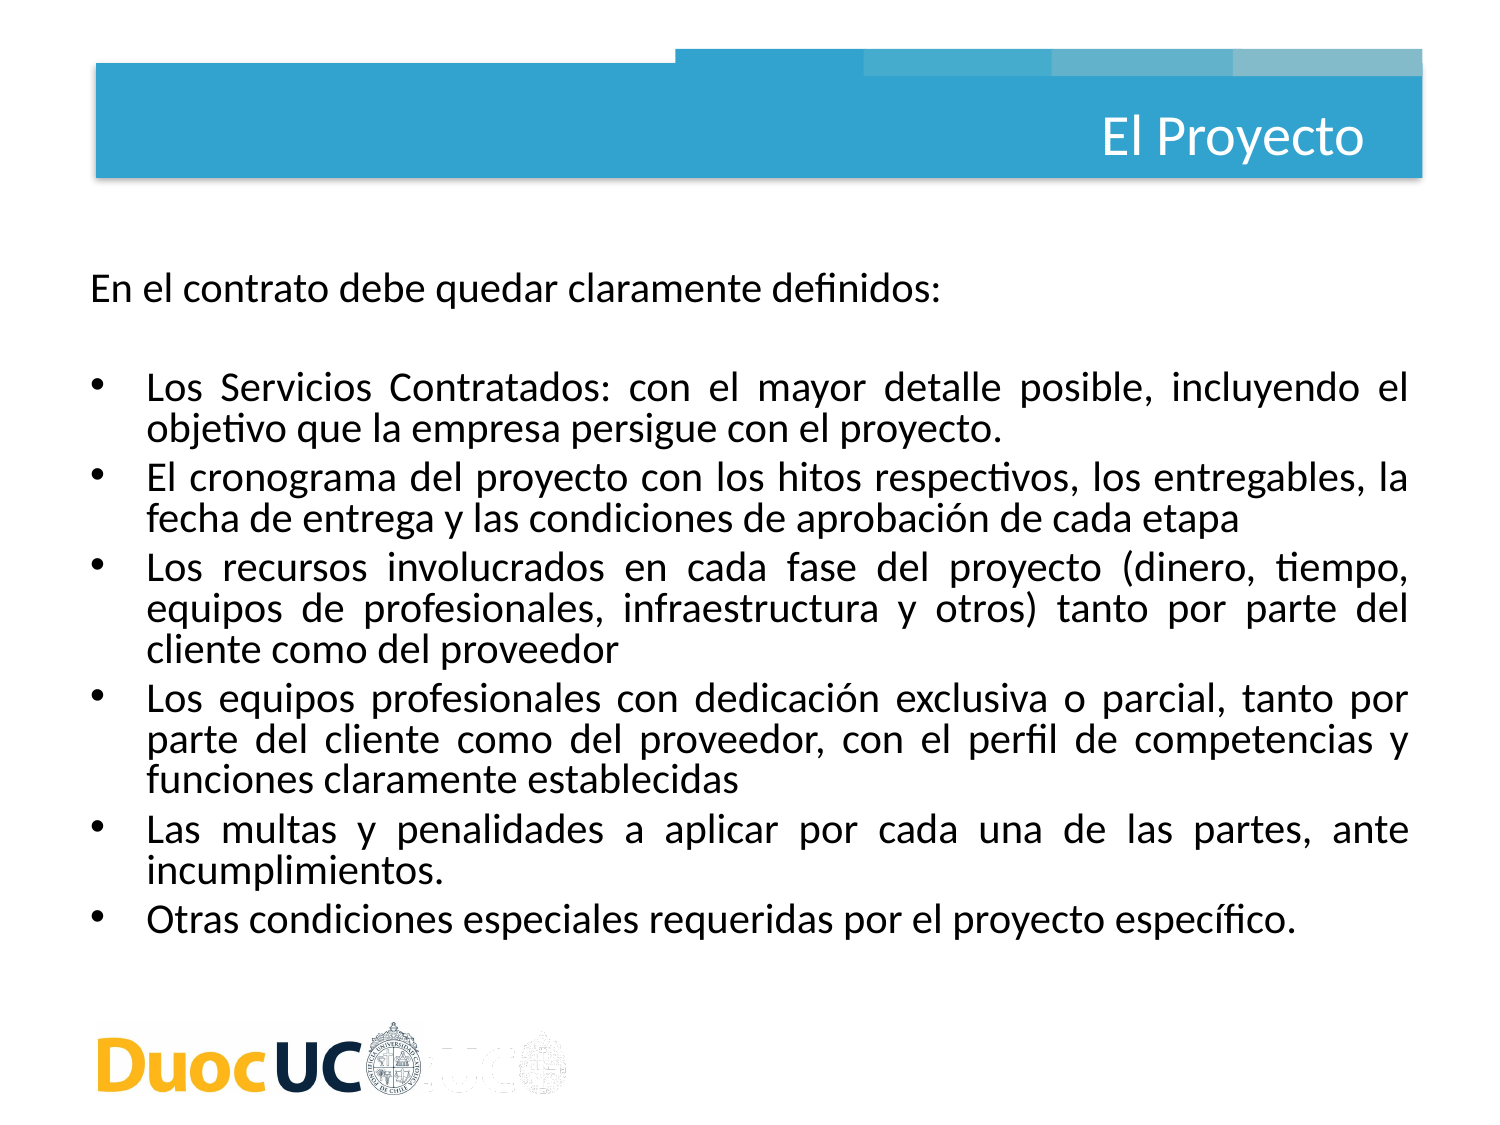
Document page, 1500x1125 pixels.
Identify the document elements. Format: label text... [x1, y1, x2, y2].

list En el contrato debe quedar claramente definidos: Los Servicios Contratados: con el mayor detalle posible, incluyendo el objetivo que la empresa persigue con el proyecto. El cronograma del proyecto con los hitos respectivos, los entregables, la fecha de entrega y las condiciones de aprobación de cada etapa Los recursos involucrados en cada fase del proyecto (dinero, tiempo, equipos de profesionales, infraestructura y otros) tanto por parte del cliente como del proveedor Los equipos profesionales con dedicación exclusiva o parcial, tanto por parte del cliente como del proveedor, con el perfil de competencias y funciones claramente establecidas Las multas y penalidades a aplicar por cada una de las partes, ante incumplimientos. Otras condiciones especiales requeridas por el proyecto específico. [75, 262, 1425, 1005]
text_box El Proyecto [473, 89, 1381, 174]
picture [96, 1021, 566, 1095]
